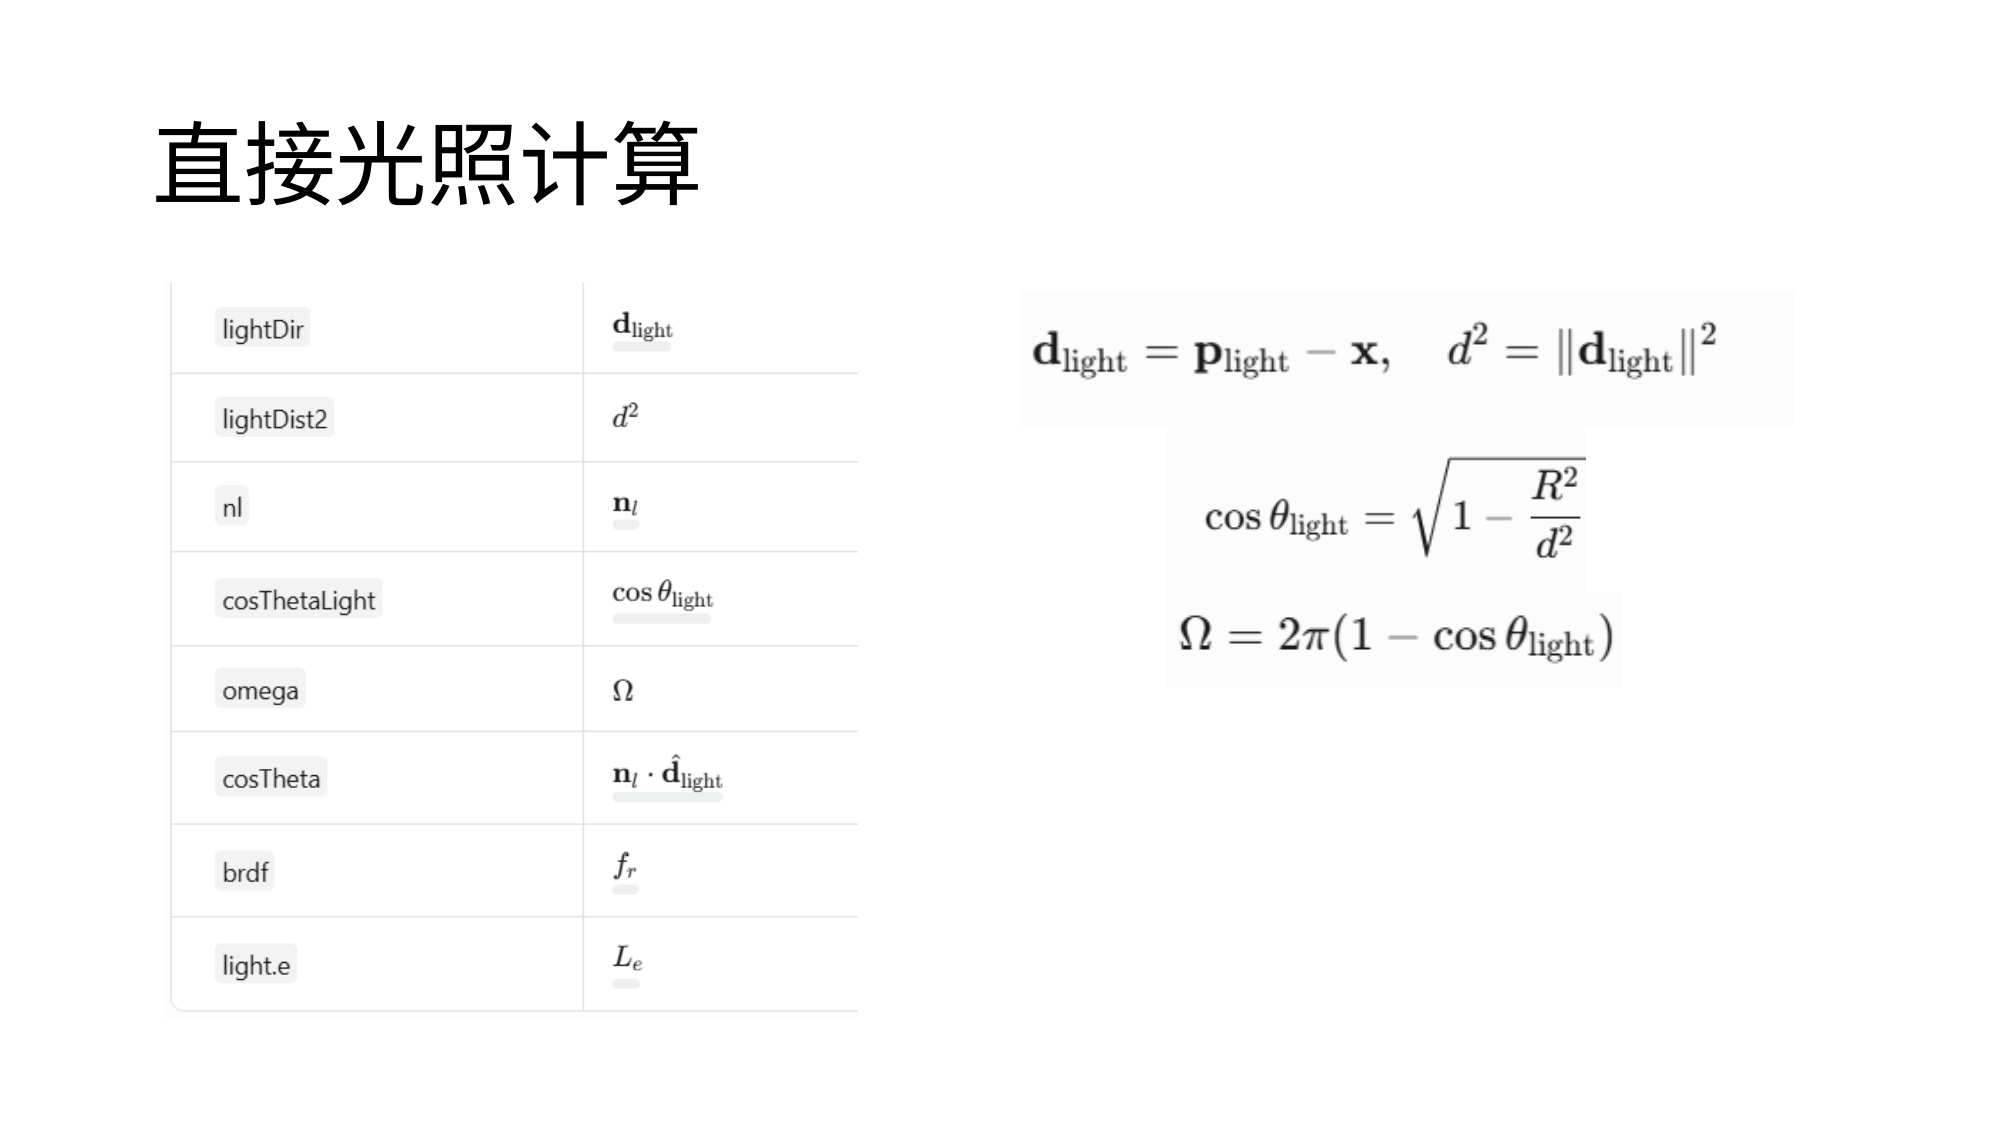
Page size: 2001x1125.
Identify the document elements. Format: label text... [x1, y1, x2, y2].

picture [164, 282, 859, 1019]
title 直接光照计算 [137, 59, 1863, 278]
picture [1020, 289, 1795, 688]
